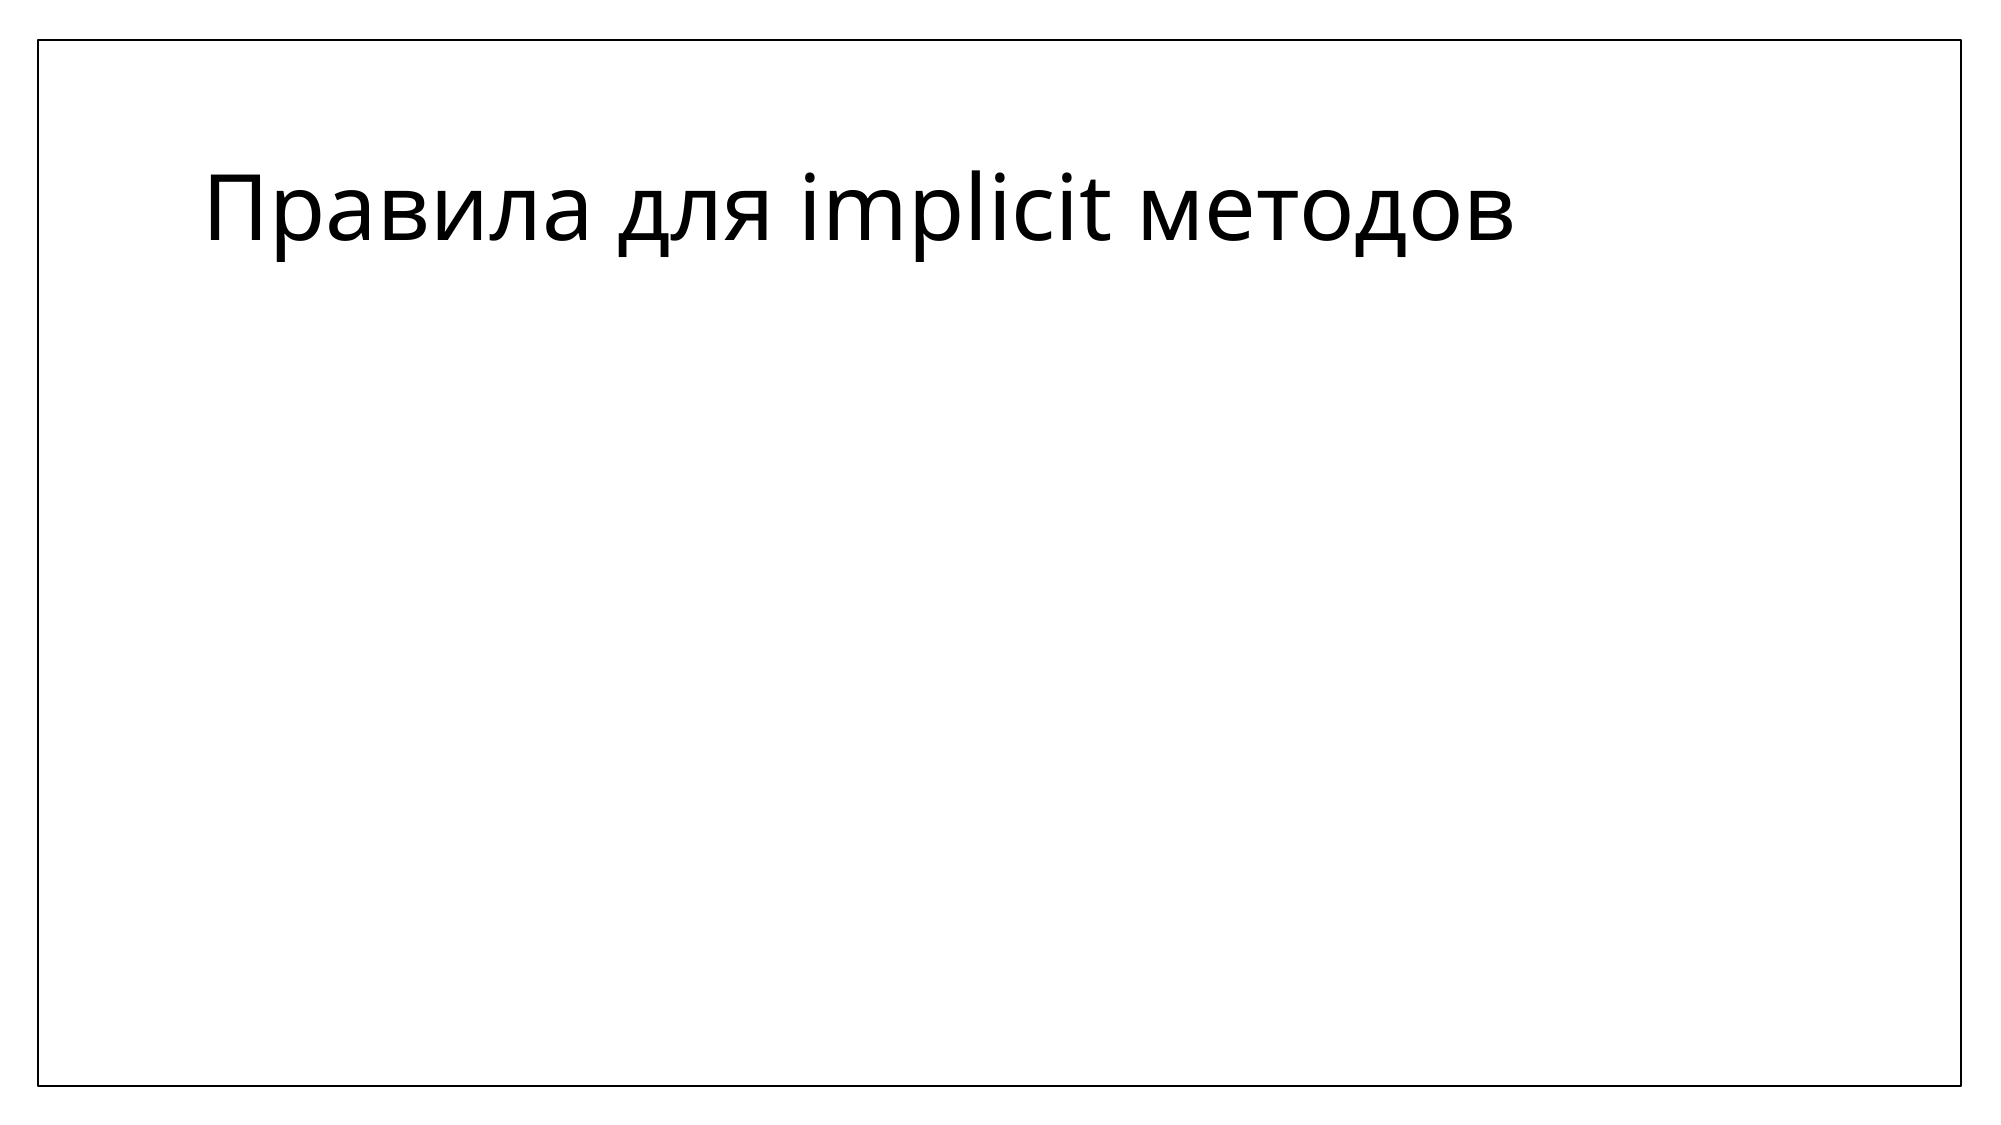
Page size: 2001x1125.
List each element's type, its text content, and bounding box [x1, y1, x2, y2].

title Правила для implicit методов [187, 99, 1808, 323]
